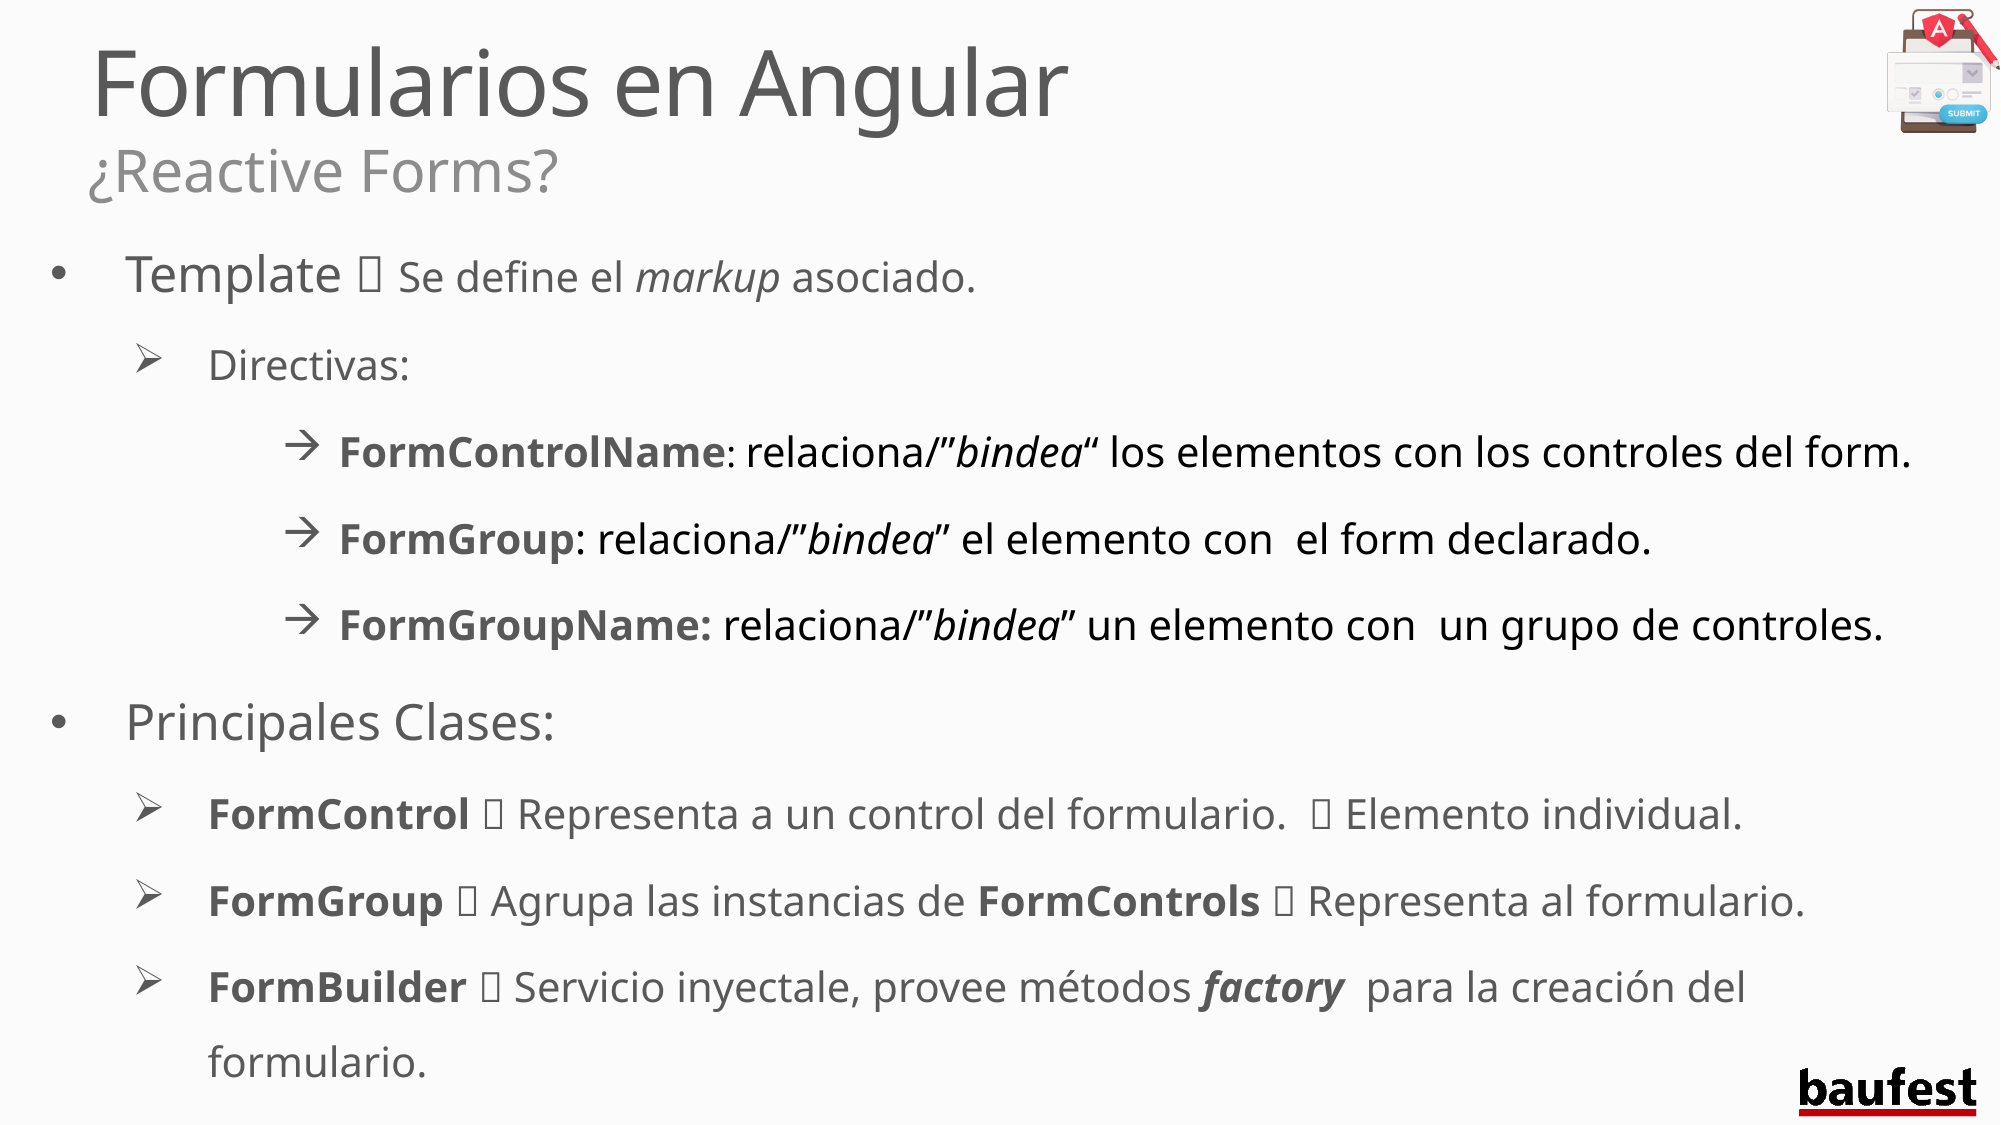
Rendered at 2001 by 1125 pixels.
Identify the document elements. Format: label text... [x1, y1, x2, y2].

title Formularios en Angular [90, 37, 1746, 138]
text_box Template  Se define el markup asociado. Directivas: FormControlName: relaciona/”bindea“ los elementos con los controles del form. FormGroup: relaciona/”bindea” el elemento con el form declarado. FormGroupName: relaciona/”bindea” un elemento con un grupo de controles. Principales Clases: FormControl  Representa a un control del formulario.  Elemento individual. FormGroup  Agrupa las instancias de FormControls  Representa al formulario. FormBuilder  Servicio inyectale, provee métodos factory para la creación del formulario. [50, 212, 1961, 1090]
text_box ¿Reactive Forms? [73, 134, 1467, 212]
picture [1799, 1066, 1977, 1117]
picture [1750, 6, 2000, 135]
